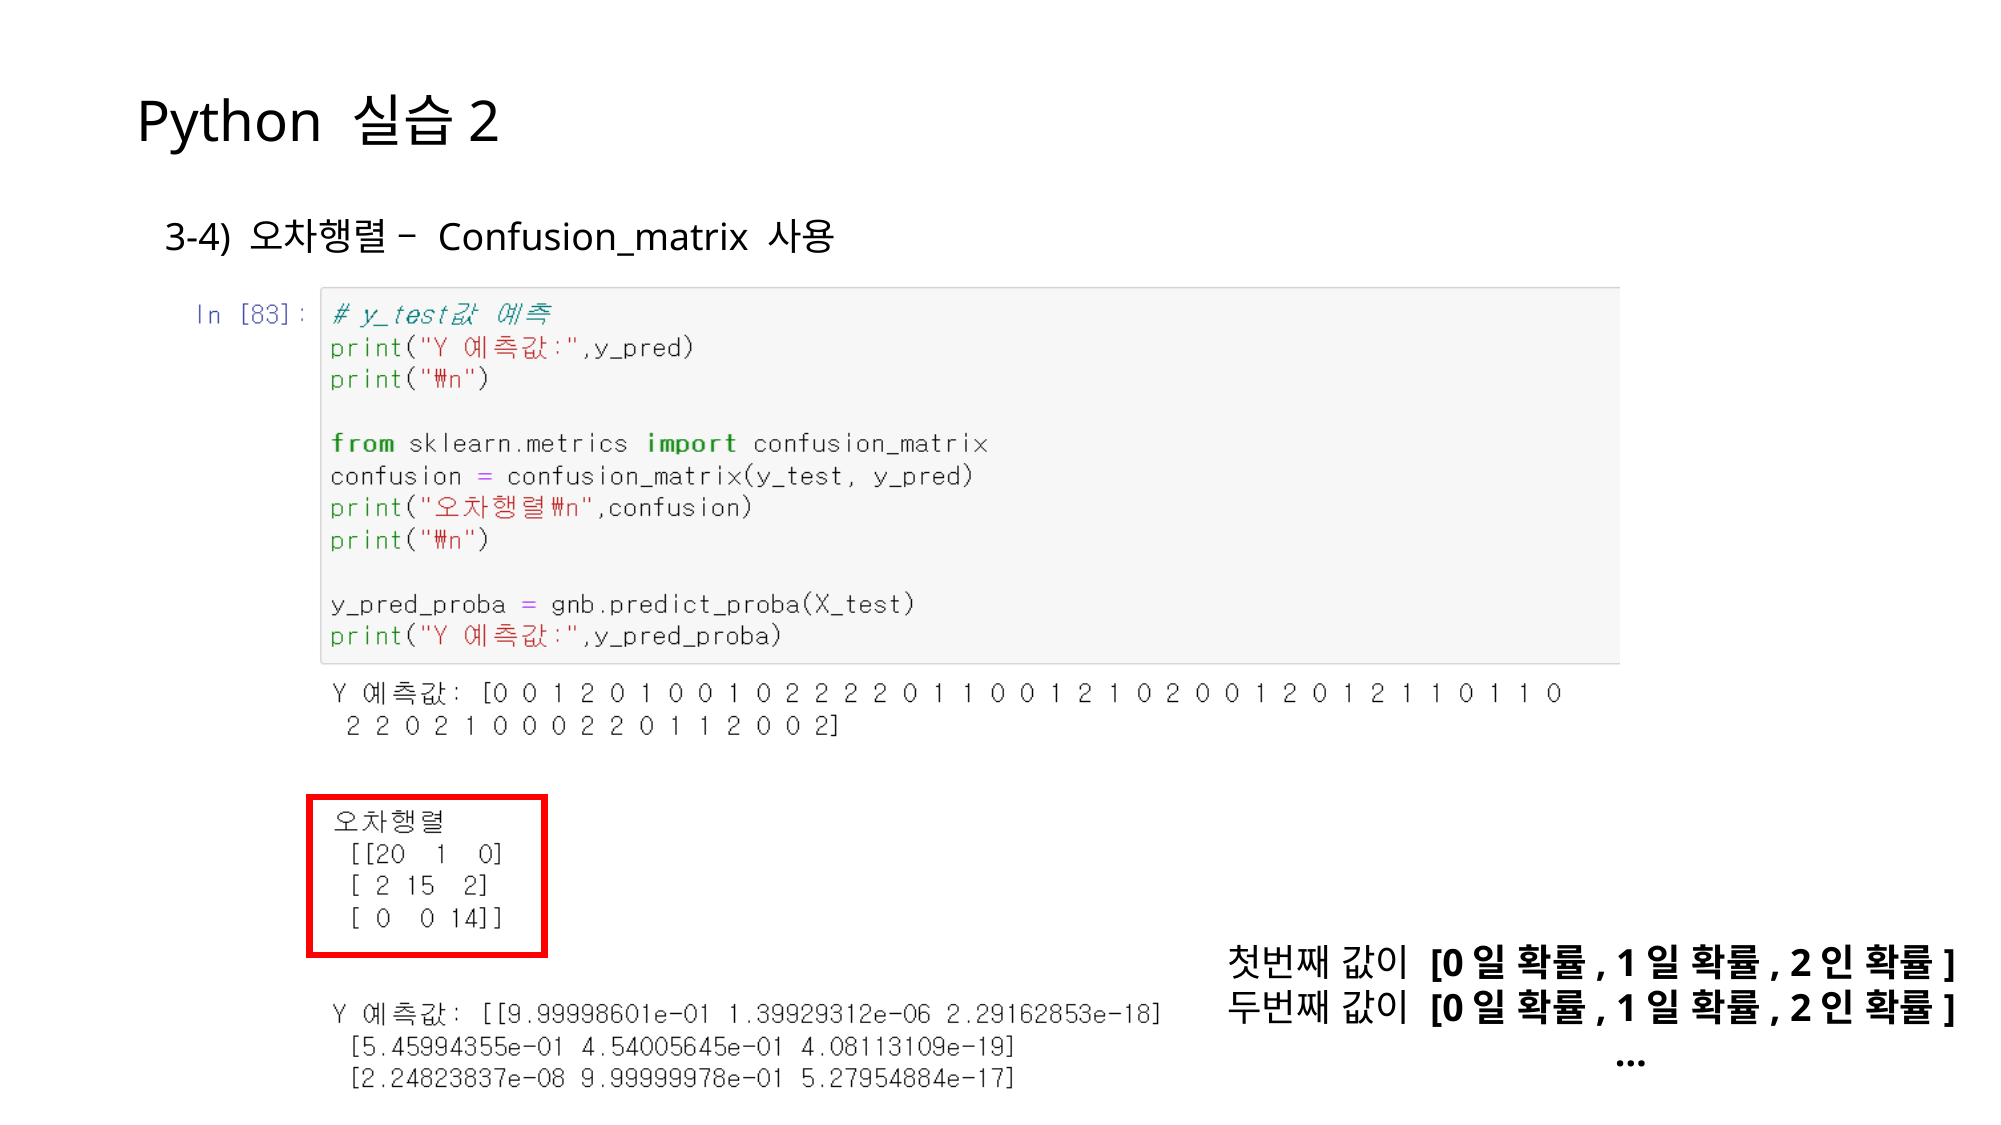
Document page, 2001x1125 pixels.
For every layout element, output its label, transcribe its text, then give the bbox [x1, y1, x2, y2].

picture [149, 267, 1620, 1096]
text_box 첫번째 값이 [0일 확률, 1일 확률, 2인 확률] 두번째 값이 [0일 확률, 1일 확률, 2인 확률] … [1620, 931, 2000, 1082]
text_box 3-4) 오차행렬 – Confusion_matrix 사용 [149, 205, 1376, 266]
text_box Python 실습2 [121, 87, 1186, 161]
